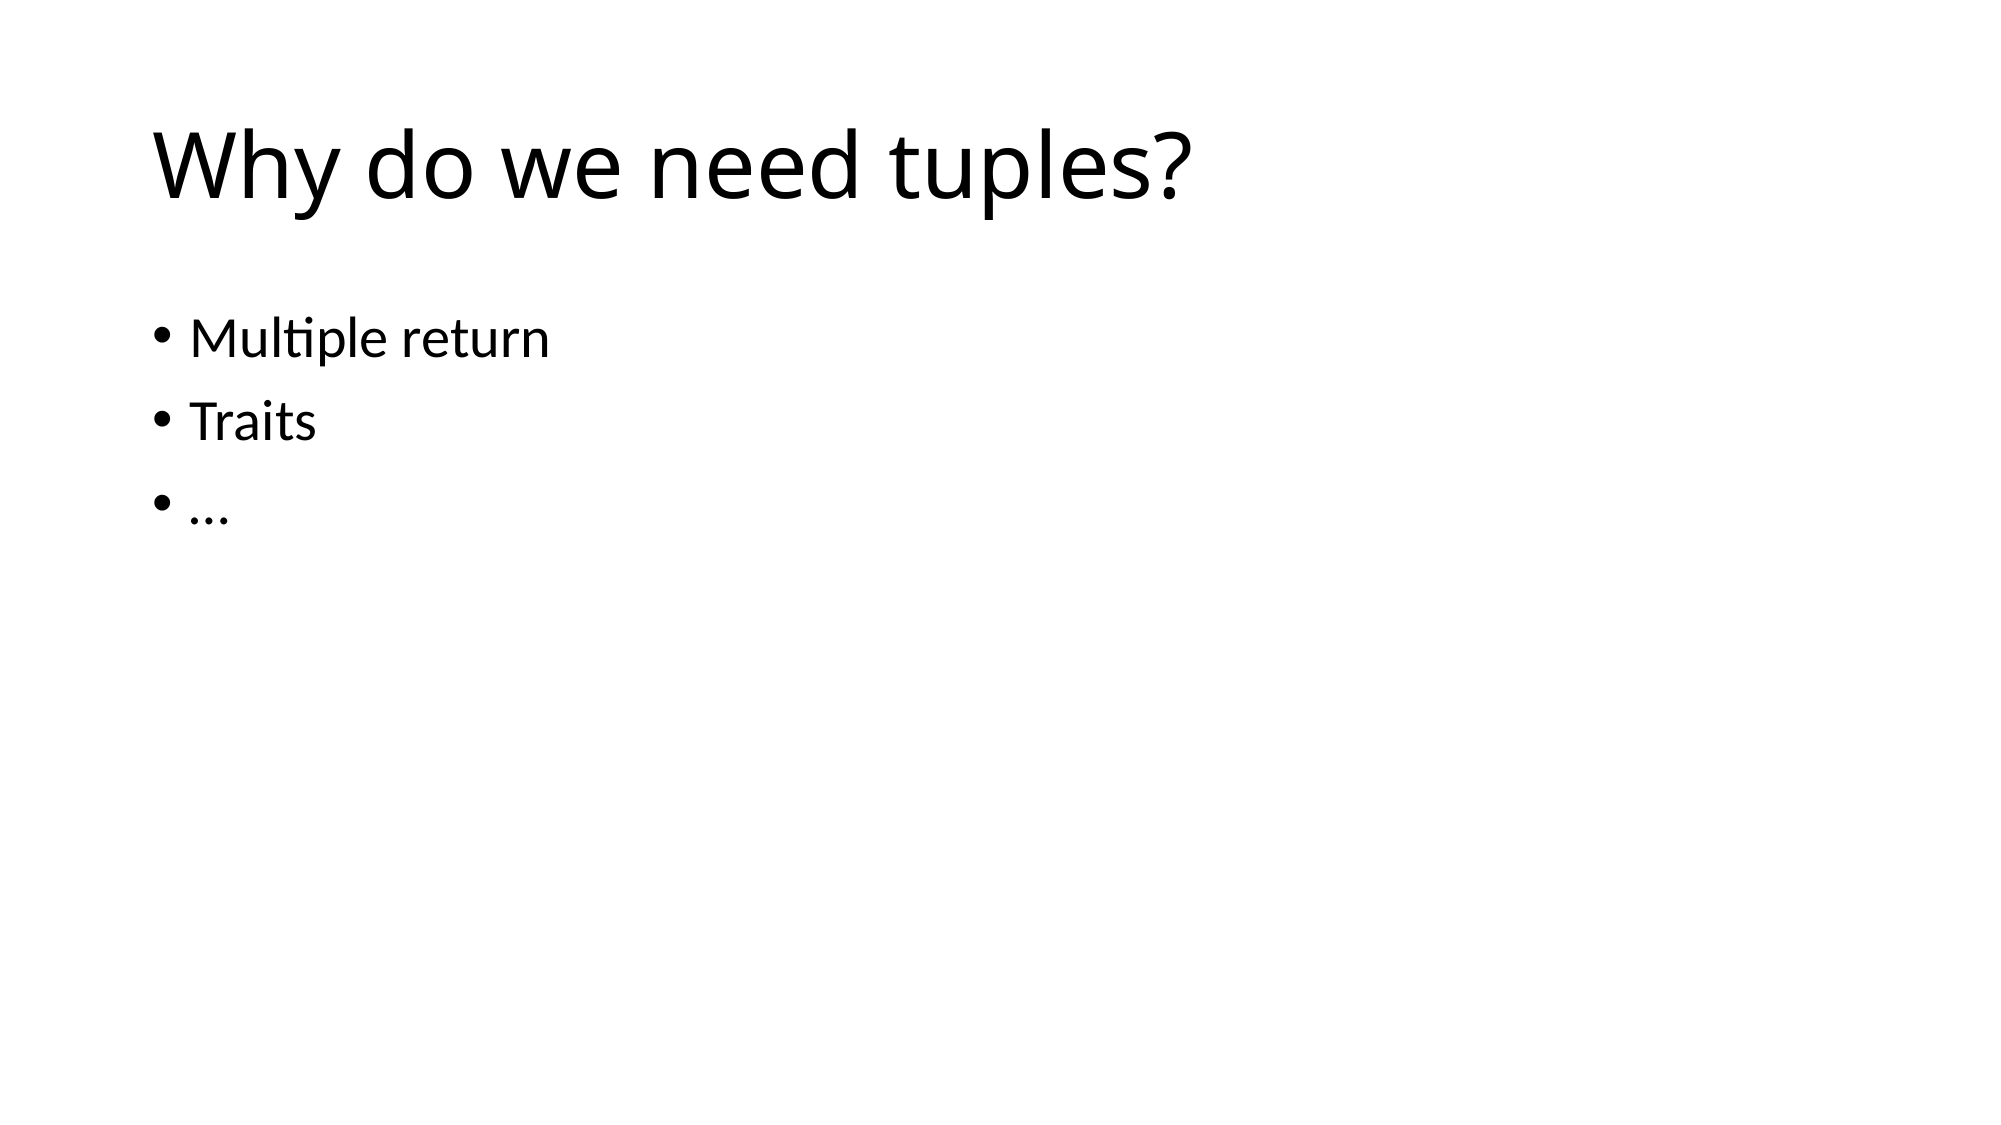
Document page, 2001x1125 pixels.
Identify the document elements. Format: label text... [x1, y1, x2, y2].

list Multiple return Traits … [137, 299, 1863, 1014]
title Why do we need tuples? [137, 59, 1863, 278]
